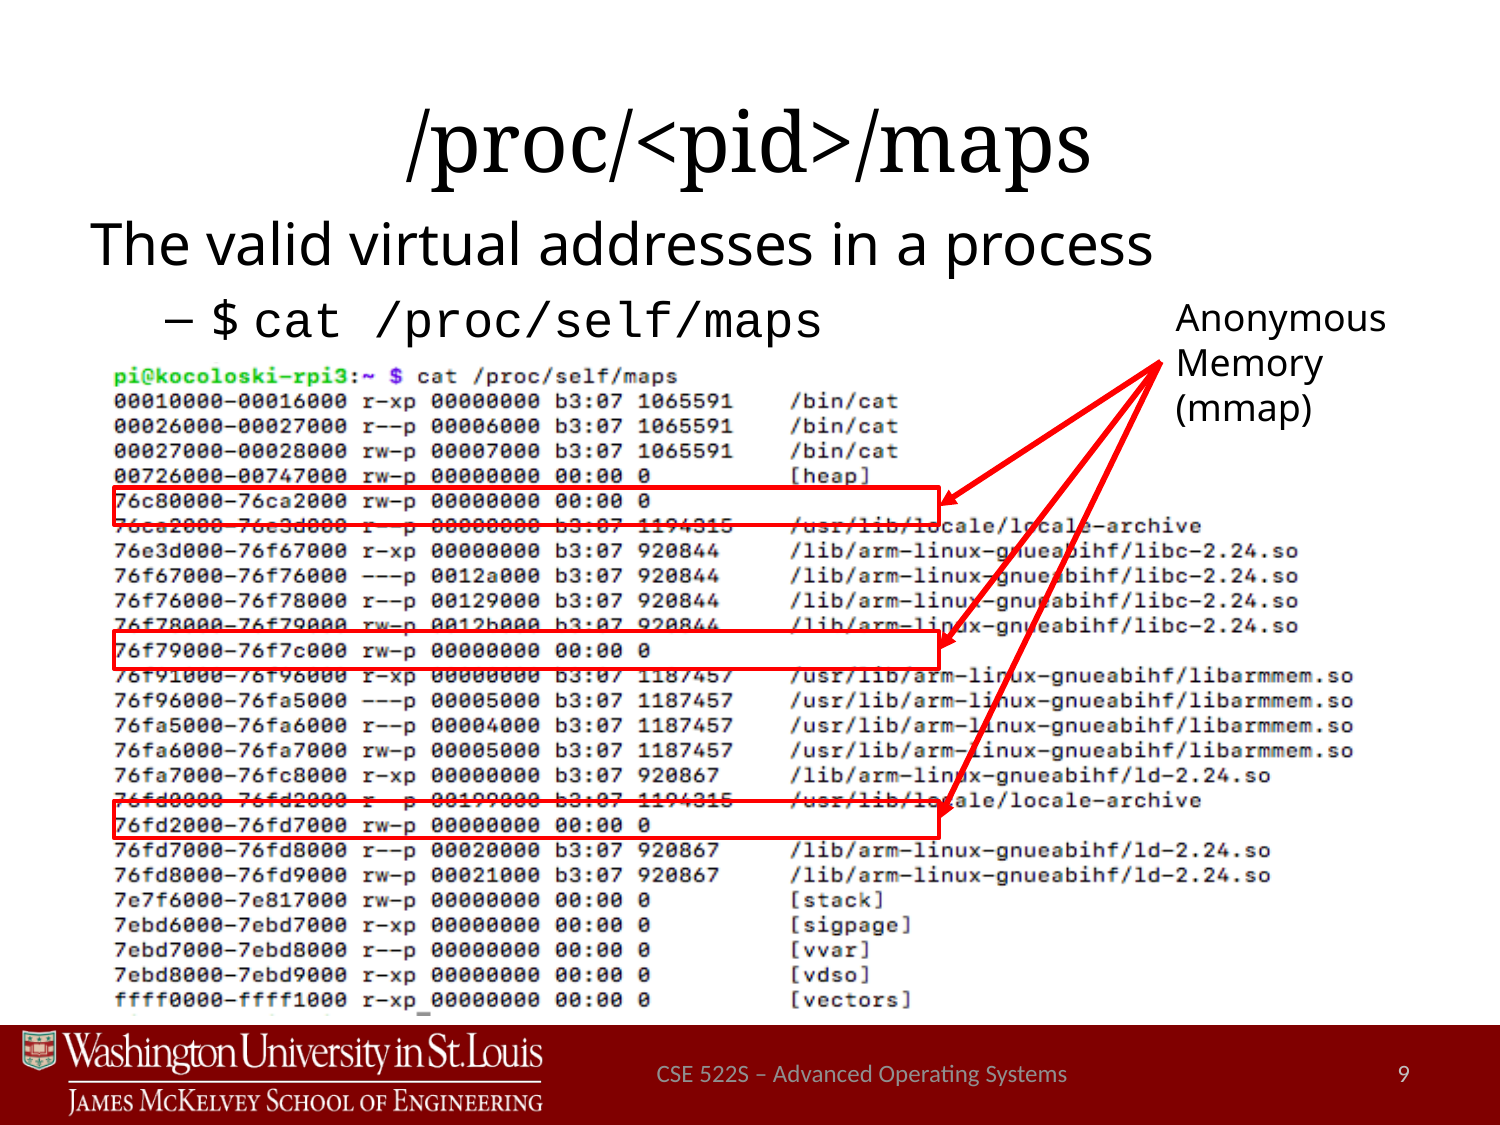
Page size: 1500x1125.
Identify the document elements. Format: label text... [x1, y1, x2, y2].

text_box Anonymous Memory (mmap) [1160, 286, 1402, 437]
footer CSE 522S – Advanced Operating Systems [624, 1042, 1100, 1103]
title /proc/<pid>/maps [75, 45, 1425, 200]
slide_number 9 [1100, 1042, 1425, 1103]
list The valid virtual addresses in a process $ cat /proc/self/maps [75, 200, 1425, 943]
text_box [938, 362, 1156, 820]
picture [112, 362, 1391, 1017]
